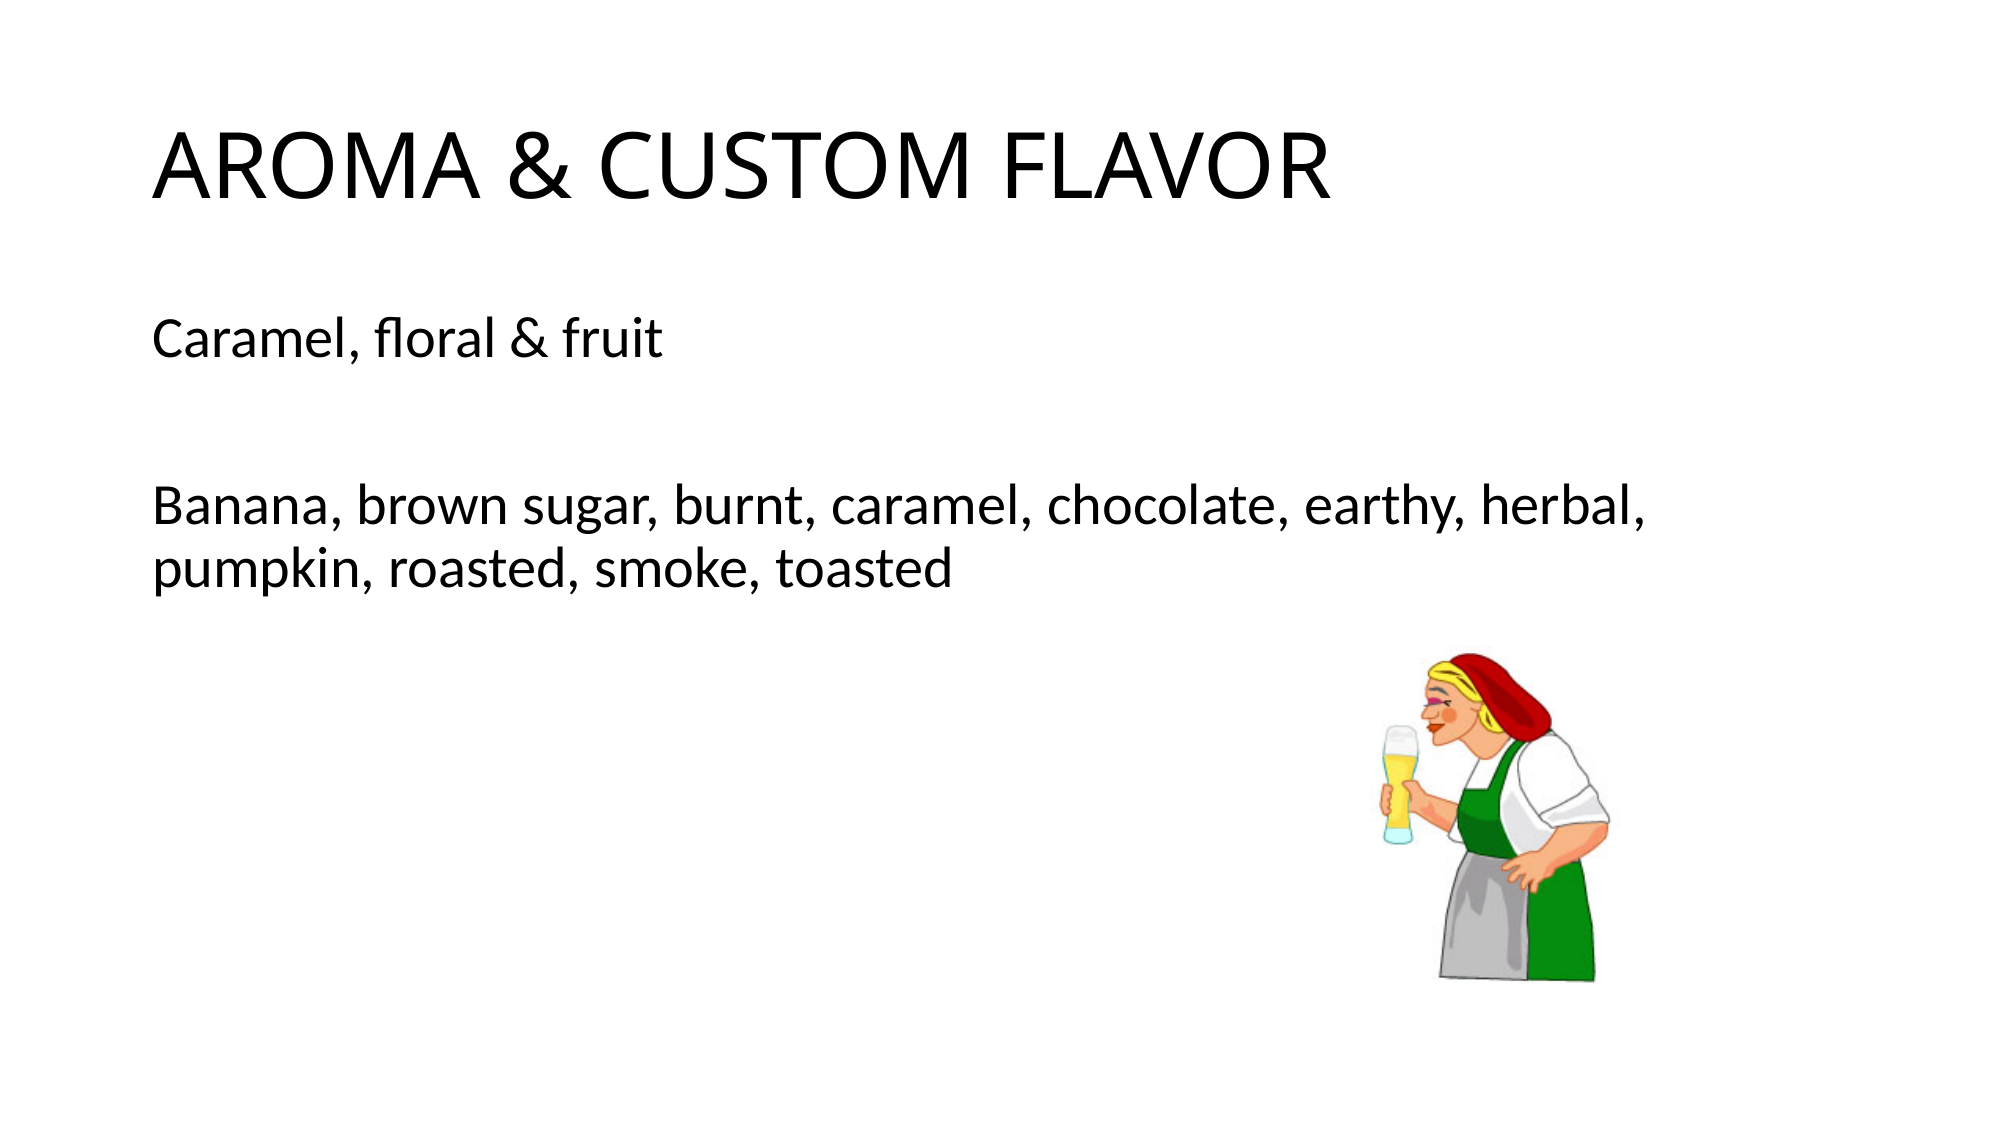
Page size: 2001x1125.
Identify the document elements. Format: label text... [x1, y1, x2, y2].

picture [1345, 583, 1643, 1014]
title AROMA & CUSTOM FLAVOR [137, 59, 1863, 278]
list Caramel, floral & fruit Banana, brown sugar, burnt, caramel, chocolate, earthy, herbal, pumpkin, roasted, smoke, toasted [137, 299, 1863, 1014]
